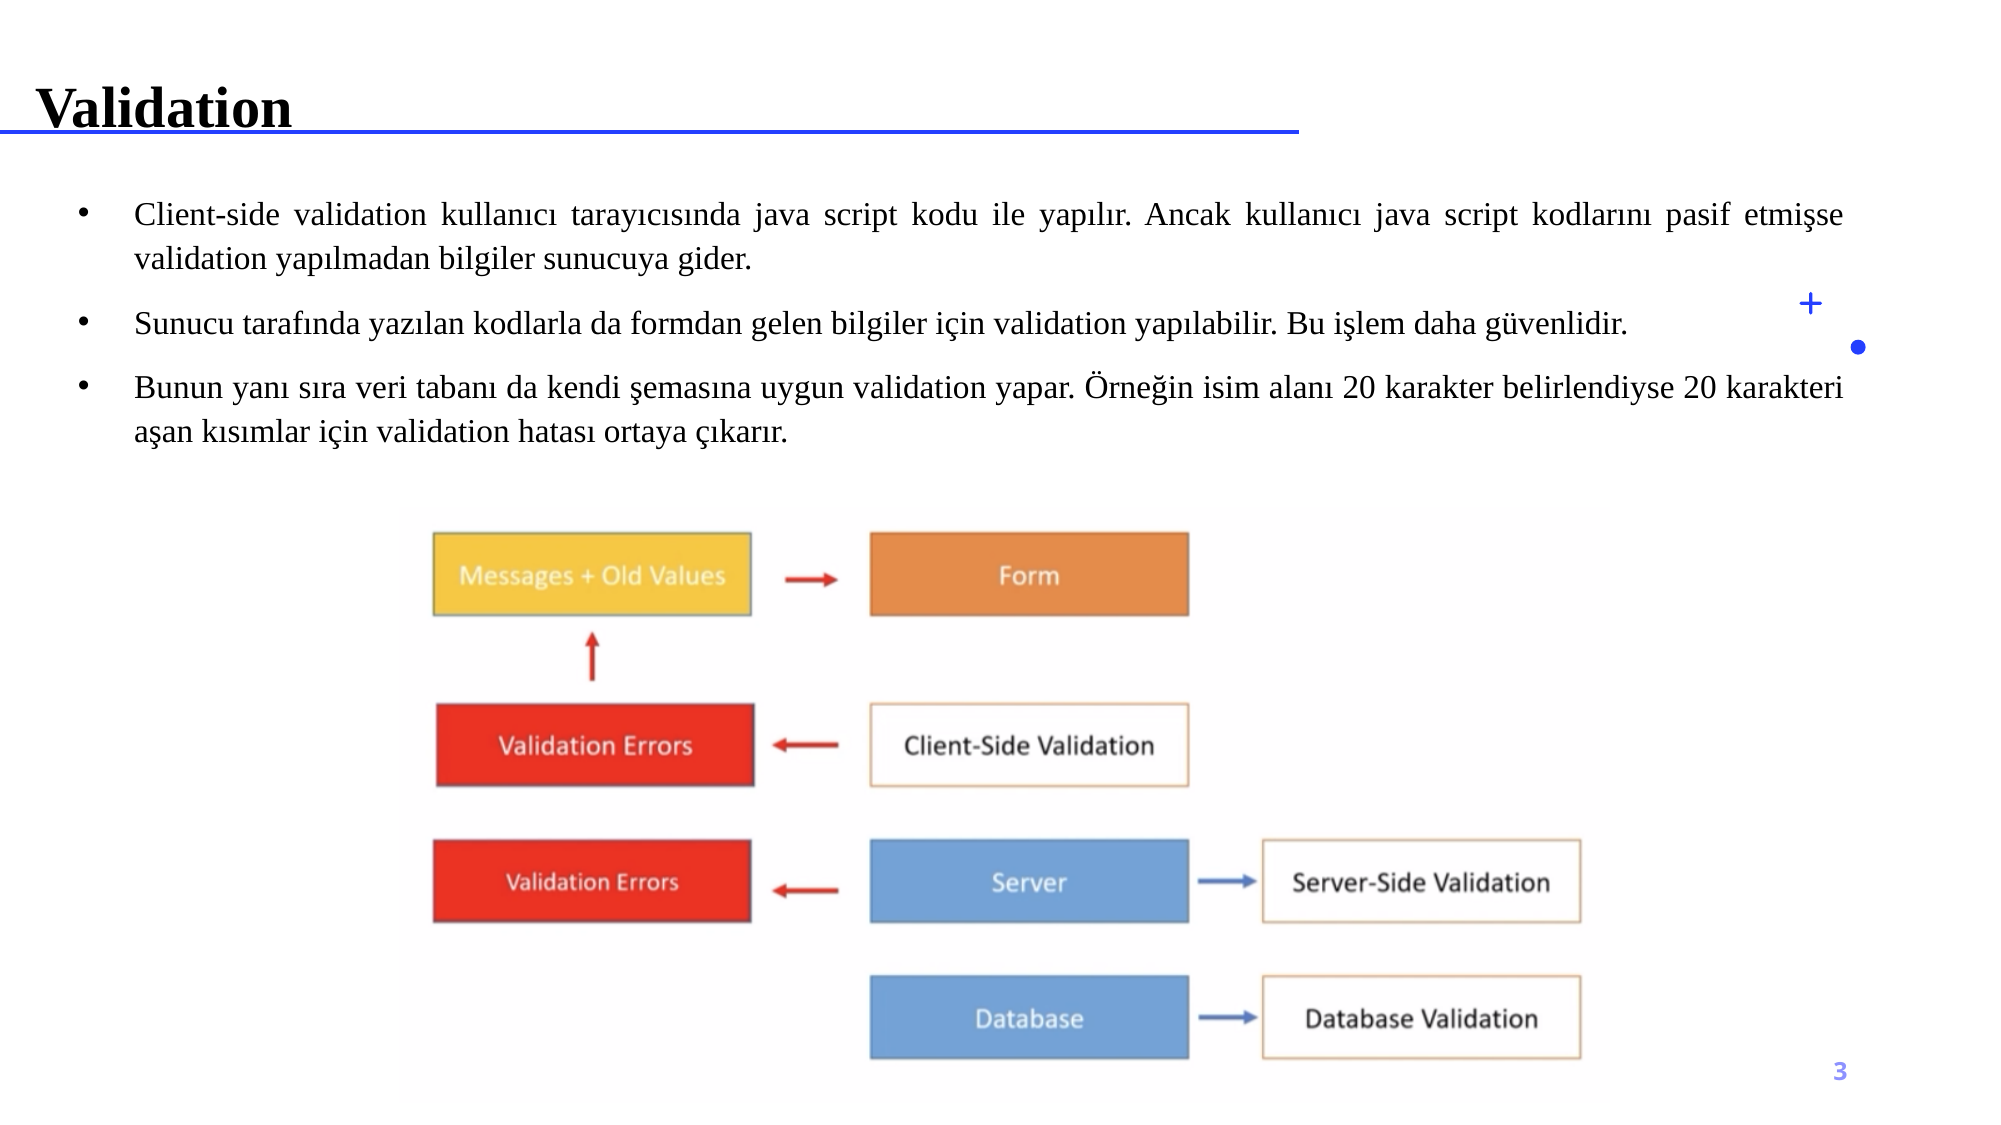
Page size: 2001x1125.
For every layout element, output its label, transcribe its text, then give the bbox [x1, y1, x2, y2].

title Validation [20, 53, 1926, 148]
picture [399, 507, 1610, 1103]
slide_number 3 [1610, 1042, 1863, 1103]
list Client-side validation kullanıcı tarayıcısında java script kodu ile yapılır. Ancak kullanıcı java script kodlarını pasif etmişse validation yapılmadan bilgiler sunucuya gider. Sunucu tarafında yazılan kodlarla da formdan gelen bilgiler için validation yapılabilir. Bu işlem daha güvenlidir. Bunun yanı sıra veri tabanı da kendi şemasına uygun validation yapar. Örneğin isim alanı 20 karakter belirlendiyse 20 karakteri aşan kısımlar için validation hatası ortaya çıkarır. [62, 180, 1863, 1043]
